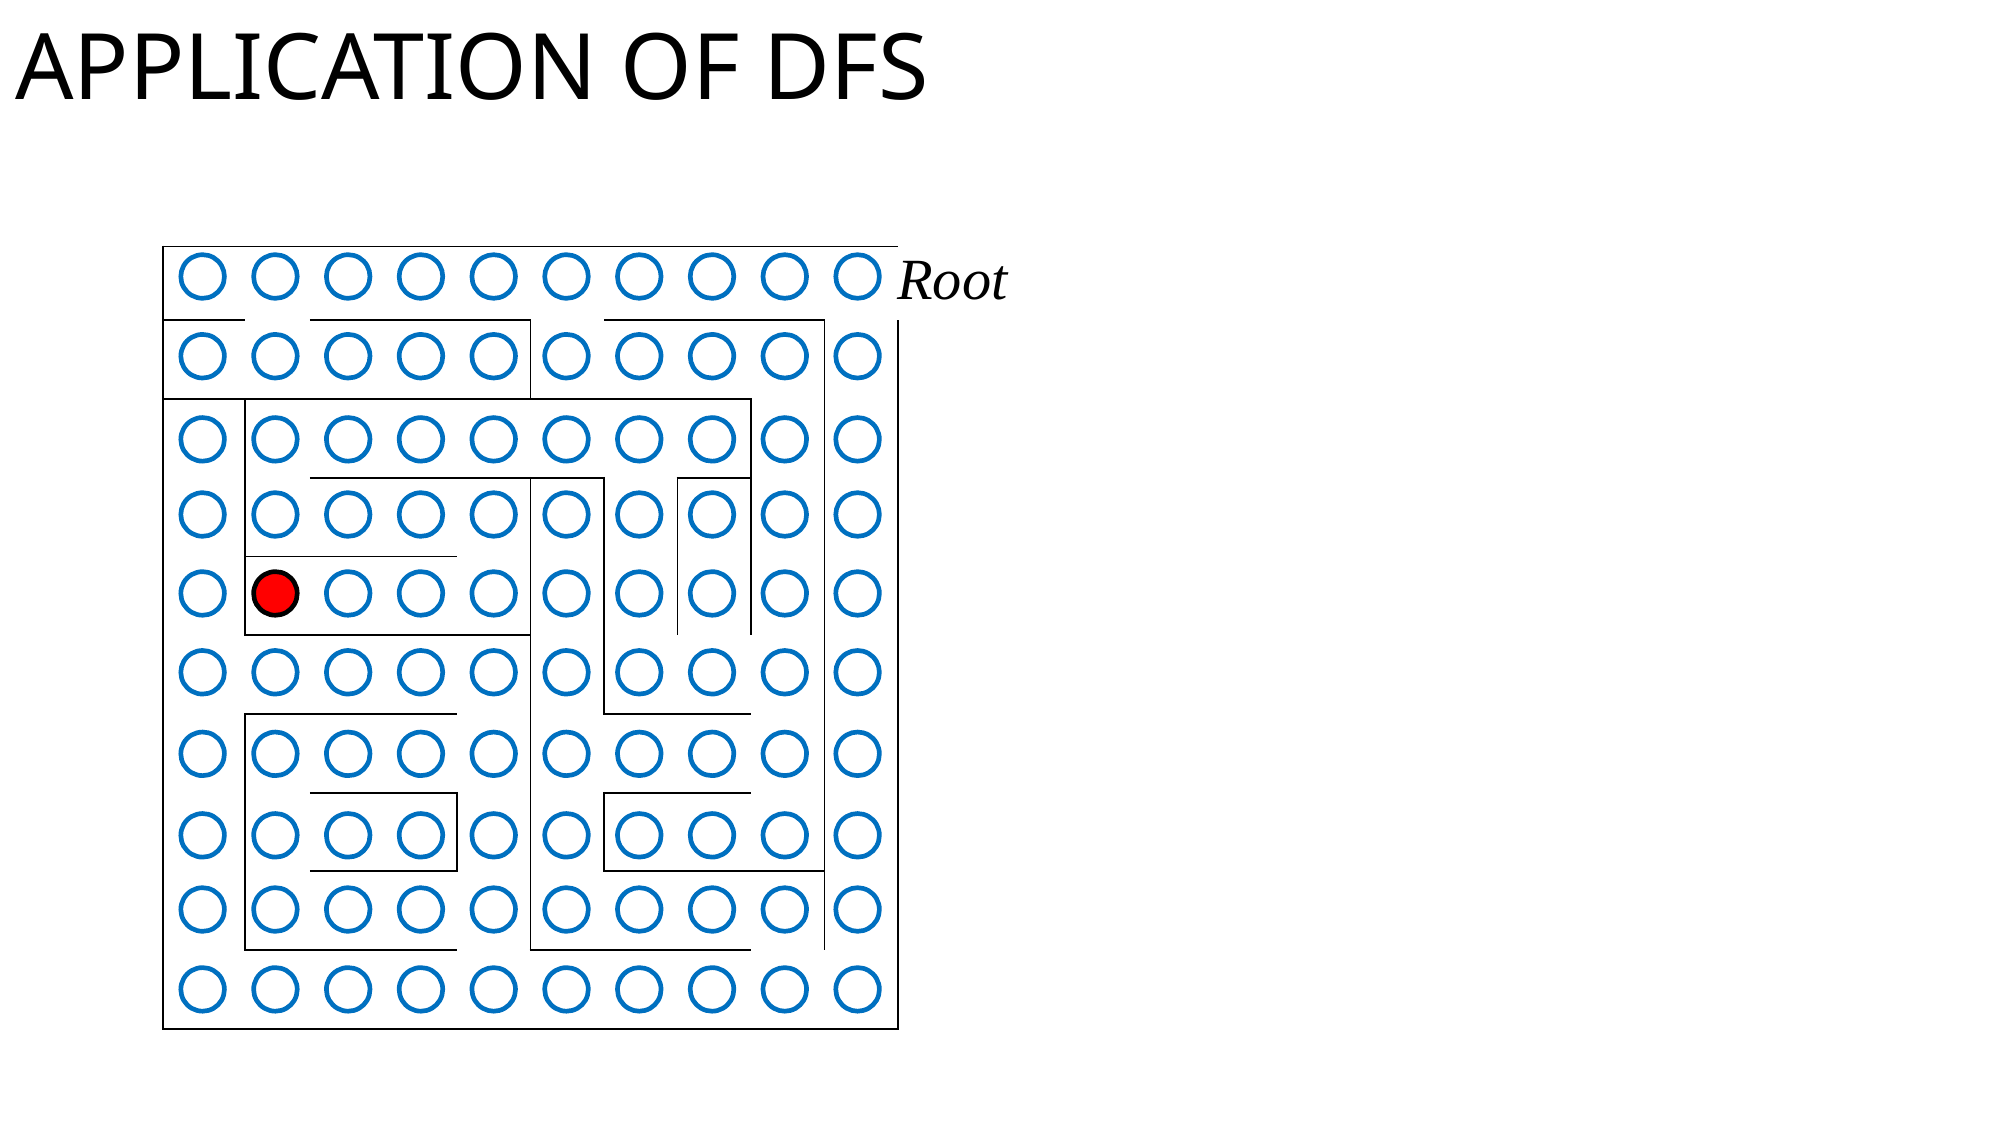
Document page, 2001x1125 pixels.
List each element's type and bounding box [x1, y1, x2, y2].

text_box [761, 966, 808, 1013]
text_box [325, 333, 372, 380]
text_box [761, 649, 808, 696]
text_box [252, 886, 299, 933]
text_box [252, 649, 299, 696]
text_box [616, 491, 663, 538]
text_box [398, 491, 444, 538]
text_box [616, 649, 663, 696]
text_box [325, 812, 372, 859]
text_box [834, 253, 881, 300]
text_box [325, 731, 372, 777]
text_box [689, 570, 735, 617]
text_box [689, 253, 735, 300]
text_box [252, 253, 299, 300]
text_box [325, 886, 372, 933]
text_box [543, 812, 590, 859]
text_box [252, 731, 299, 777]
text_box [616, 570, 663, 617]
text_box [616, 966, 663, 1013]
text_box [616, 886, 663, 933]
text_box [543, 570, 590, 617]
text_box [470, 731, 517, 777]
text_box [543, 333, 590, 380]
text_box [761, 731, 808, 777]
text_box [252, 570, 299, 617]
text_box [252, 491, 299, 538]
text_box [252, 333, 299, 380]
text_box [398, 253, 444, 300]
text_box [179, 966, 226, 1013]
text_box [470, 886, 517, 933]
text_box [398, 649, 444, 696]
text_box [252, 416, 299, 463]
text_box [0, 0, 1725, 370]
text_box [689, 812, 735, 859]
text_box [834, 966, 881, 1013]
text_box [689, 731, 735, 777]
text_box [689, 886, 735, 933]
text_box [689, 416, 735, 463]
text_box [470, 416, 517, 463]
text_box [834, 333, 881, 380]
text_box [398, 333, 444, 380]
text_box [325, 570, 372, 617]
text_box [761, 812, 808, 859]
text_box [834, 649, 881, 696]
text_box [834, 731, 881, 777]
text_box [689, 649, 735, 696]
text_box [761, 886, 808, 933]
text_box [543, 416, 590, 463]
text_box [543, 491, 590, 538]
text_box [470, 966, 517, 1013]
text_box [325, 253, 372, 300]
text_box [616, 812, 663, 859]
text_box [179, 886, 226, 933]
text_box [543, 649, 590, 696]
text_box [325, 416, 372, 463]
text_box [252, 966, 299, 1013]
text_box [398, 570, 444, 617]
text_box [179, 731, 226, 777]
text_box [689, 491, 735, 538]
text_box [834, 491, 881, 538]
text_box [179, 333, 226, 380]
text_box [761, 491, 808, 538]
text_box [179, 253, 226, 300]
text_box [398, 966, 444, 1013]
table_cell [164, 320, 530, 398]
text_box [761, 253, 808, 300]
text_box [834, 812, 881, 859]
text_box [470, 570, 517, 617]
text_box [252, 812, 299, 859]
text_box [470, 491, 517, 538]
text_box [616, 416, 663, 463]
table_cell [164, 320, 897, 1028]
text_box [689, 333, 735, 380]
text_box [179, 491, 226, 538]
text_box [325, 966, 372, 1013]
text_box [543, 731, 590, 777]
text_box [470, 333, 517, 380]
table_header [164, 247, 898, 320]
text_box [470, 649, 517, 696]
text_box [616, 333, 663, 380]
text_box [398, 886, 444, 933]
text_box [543, 966, 590, 1013]
text_box [470, 812, 517, 859]
text_box [543, 253, 590, 300]
text_box [761, 570, 808, 617]
text_box [179, 812, 226, 859]
text_box [543, 886, 590, 933]
text_box [616, 253, 663, 300]
text_box [179, 649, 226, 696]
text_box [325, 491, 372, 538]
text_box [761, 333, 808, 380]
text_box [834, 416, 881, 463]
text_box [689, 966, 735, 1013]
text_box [179, 416, 226, 463]
text_box [616, 731, 663, 777]
text_box [179, 570, 226, 617]
text_box [470, 253, 517, 300]
text_box [834, 570, 881, 617]
text_box [398, 416, 444, 463]
text_box [761, 416, 808, 463]
text_box [834, 886, 881, 933]
text_box [398, 731, 444, 777]
text_box [325, 649, 372, 696]
text_box [398, 812, 444, 859]
